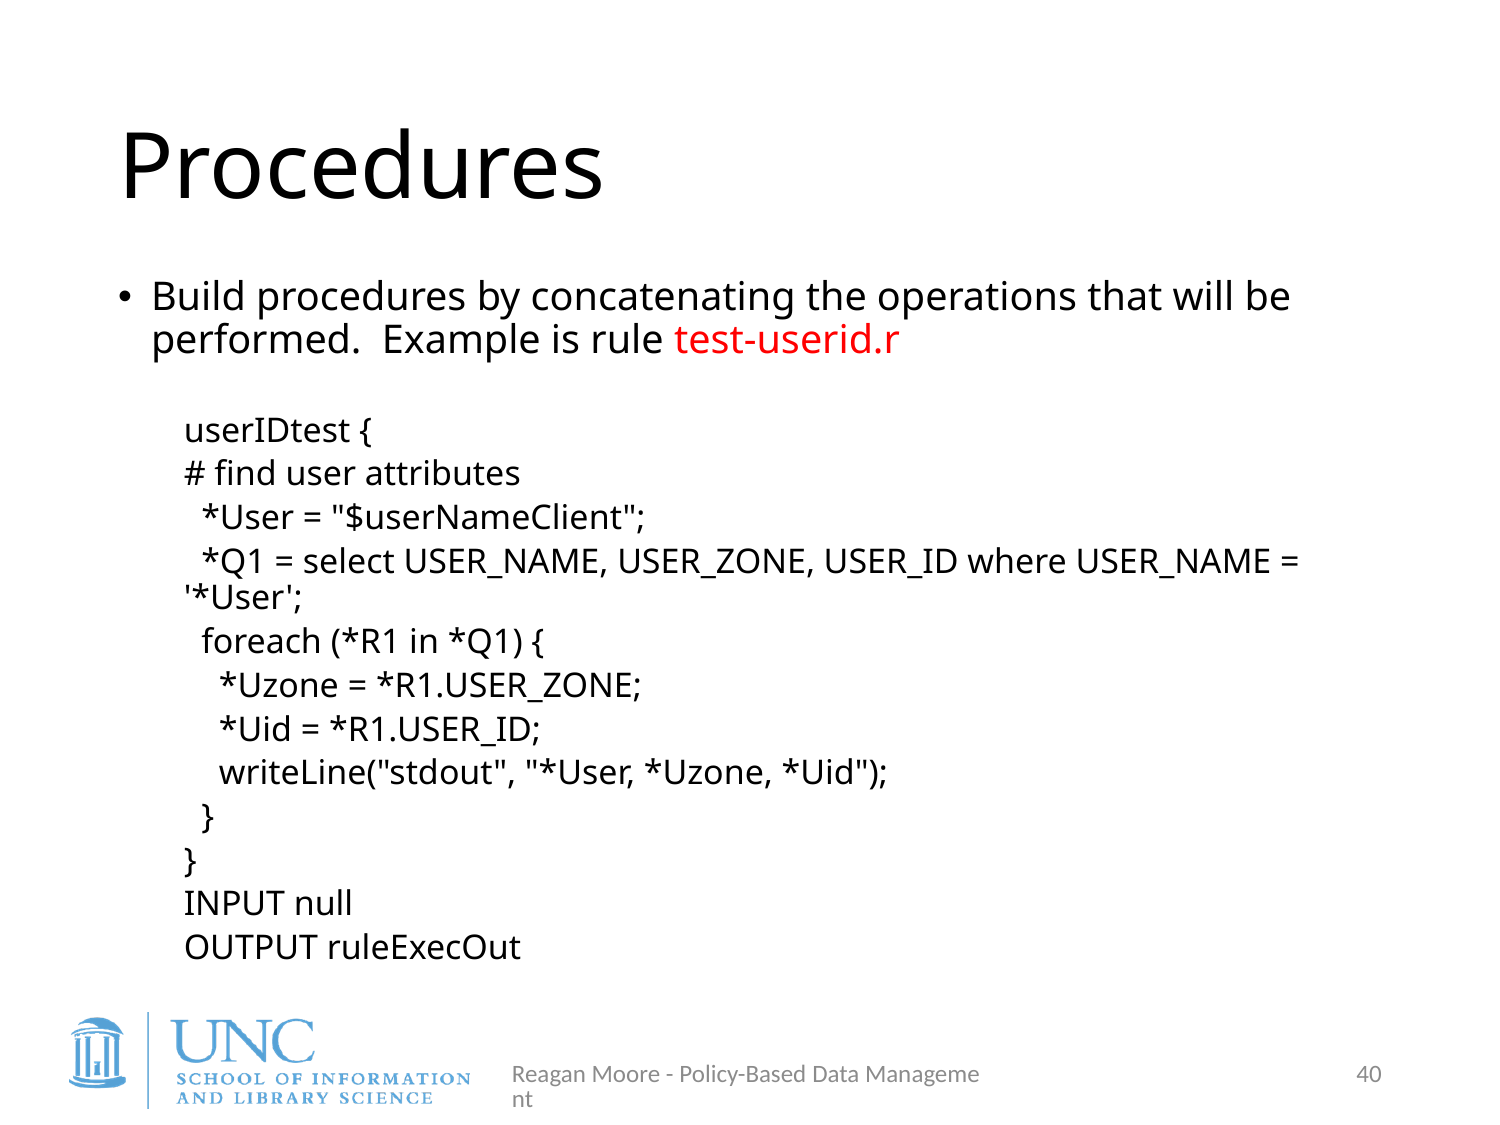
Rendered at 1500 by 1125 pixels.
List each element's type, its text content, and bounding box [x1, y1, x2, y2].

picture [69, 1012, 470, 1109]
title Procedures [103, 59, 1397, 269]
list Build procedures by concatenating the operations that will be performed. Example is rule test-userid.r userIDtest { # find user attributes *User = "$userNameClient"; *Q1 = select USER_NAME, USER_ZONE, USER_ID where USER_NAME = '*User'; foreach (*R1 in *Q1) { *Uzone = *R1.USER_ZONE; *Uid = *R1.USER_ID; writeLine("stdout", "*User, *Uzone, *Uid"); } } INPUT null OUTPUT ruleExecOut [103, 269, 1397, 984]
slide_number 40 [1059, 1042, 1397, 1103]
footer Reagan Moore - Policy-Based Data Management [496, 1042, 1004, 1103]
